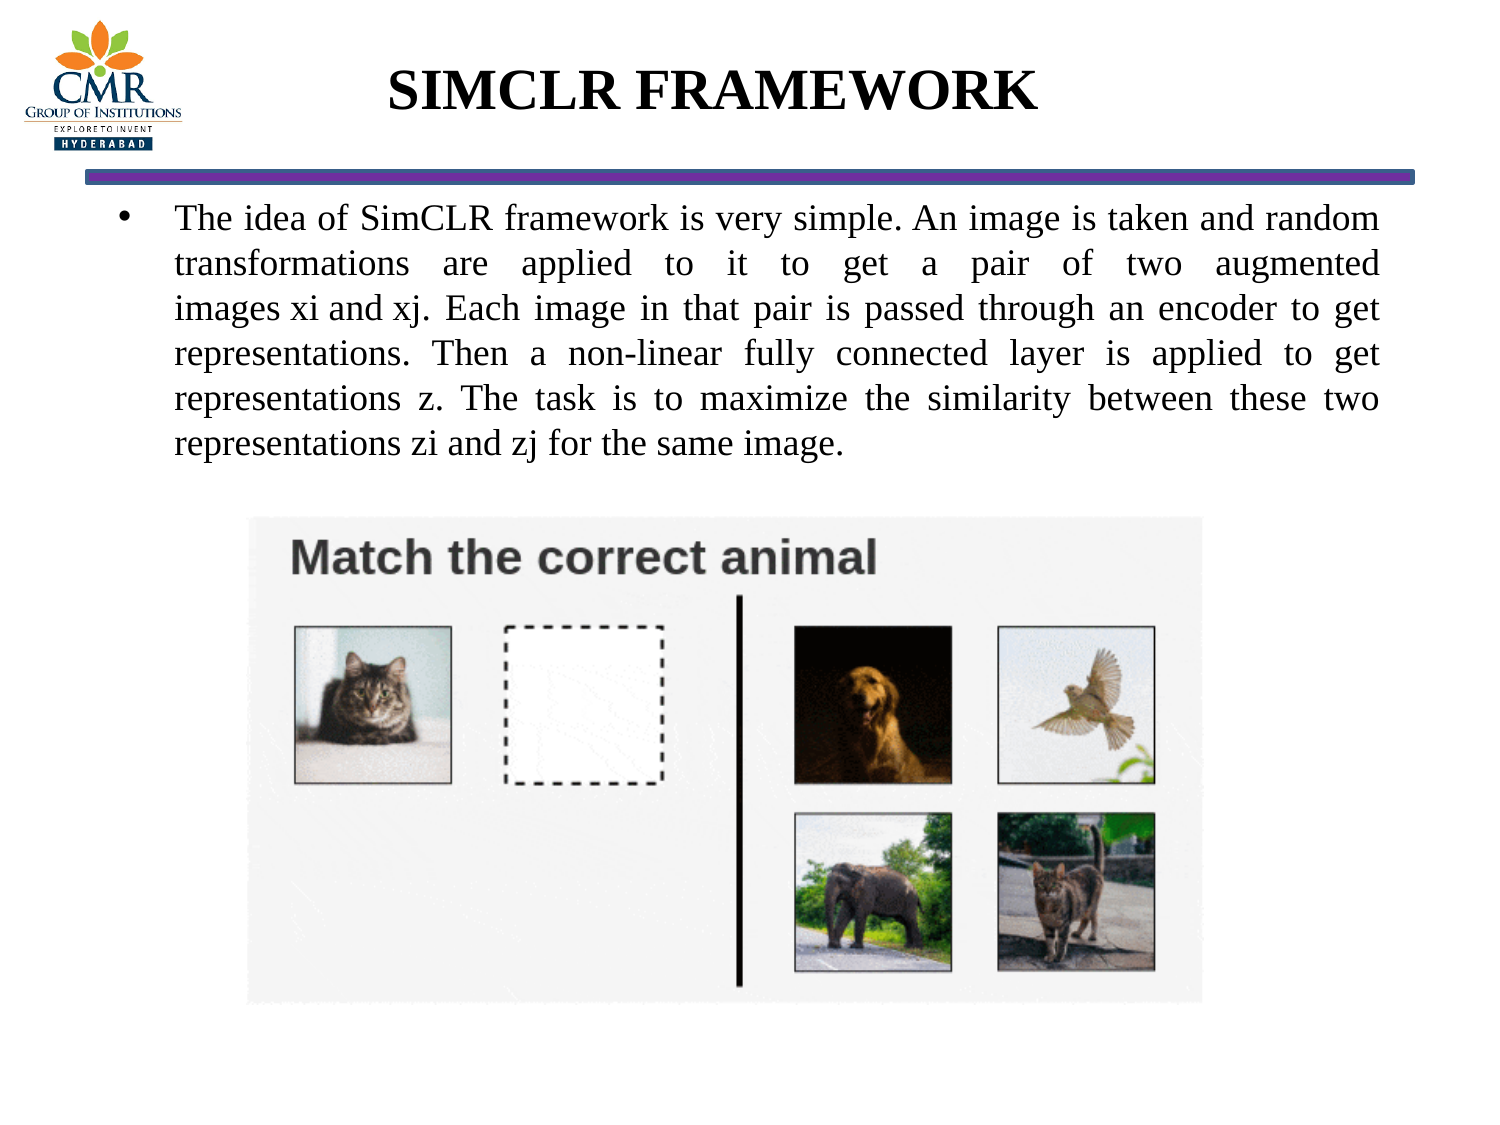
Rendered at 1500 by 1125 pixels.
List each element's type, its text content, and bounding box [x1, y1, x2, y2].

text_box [85, 168, 1415, 186]
list The idea of SimCLR framework is very simple. An image is taken and random transformations are applied to it to get a pair of two augmented images xi and xj. Each image in that pair is passed through an encoder to get representations. Then a non-linear fully connected layer is applied to get representations z. The task is to maximize the similarity between these two representations zi and zj for the same image. [103, 194, 1397, 900]
picture [245, 515, 1205, 1005]
title SIMCLR FRAMEWORK [183, 59, 1324, 112]
text_box [23, 17, 183, 153]
